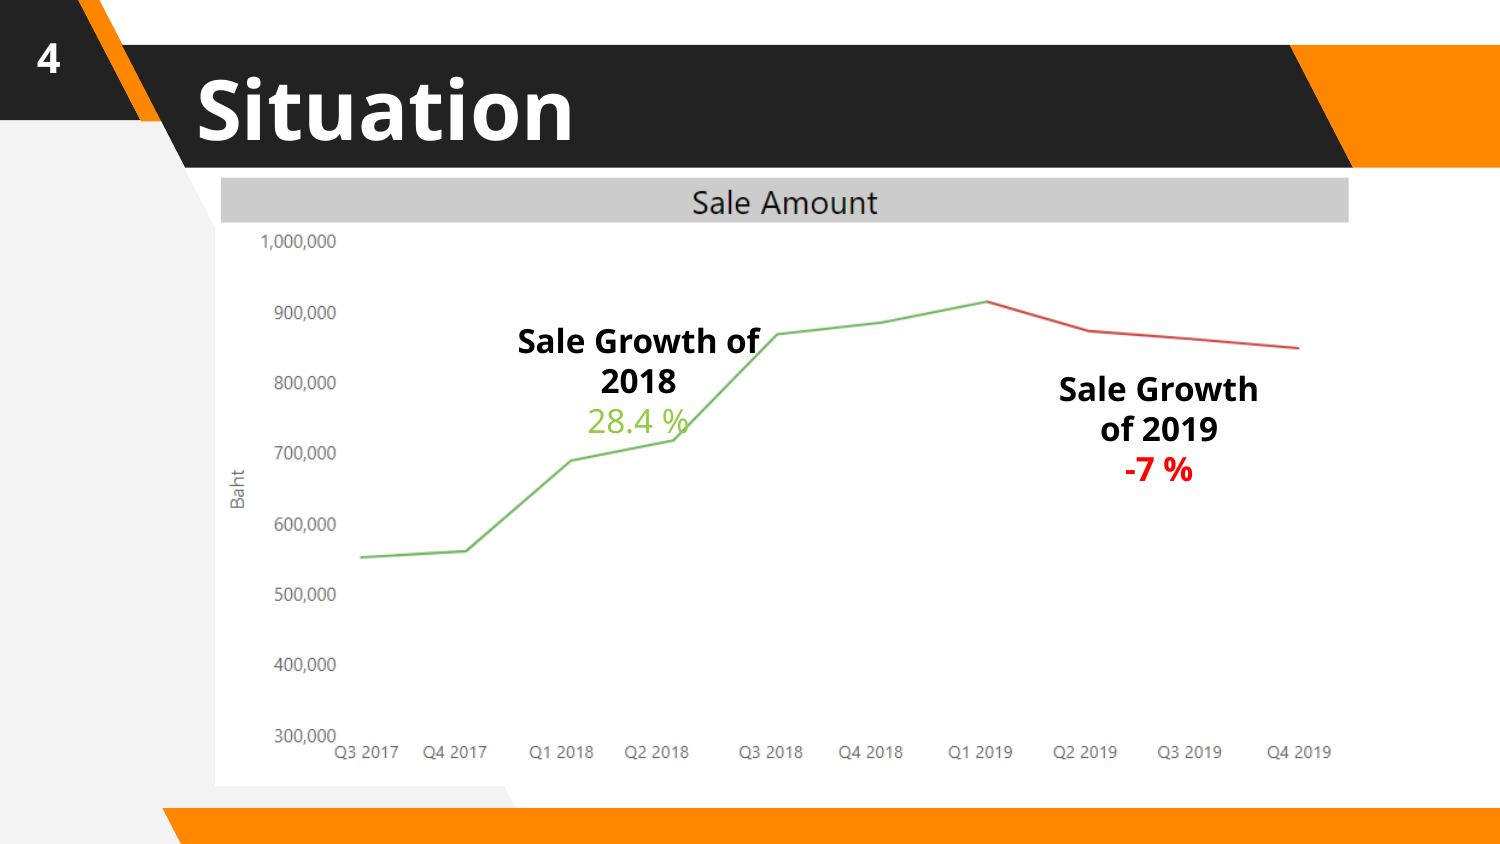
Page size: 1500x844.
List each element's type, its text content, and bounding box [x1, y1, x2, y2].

title Situation [181, 45, 1285, 169]
picture [215, 173, 1356, 786]
slide_number 4 [0, 0, 98, 121]
